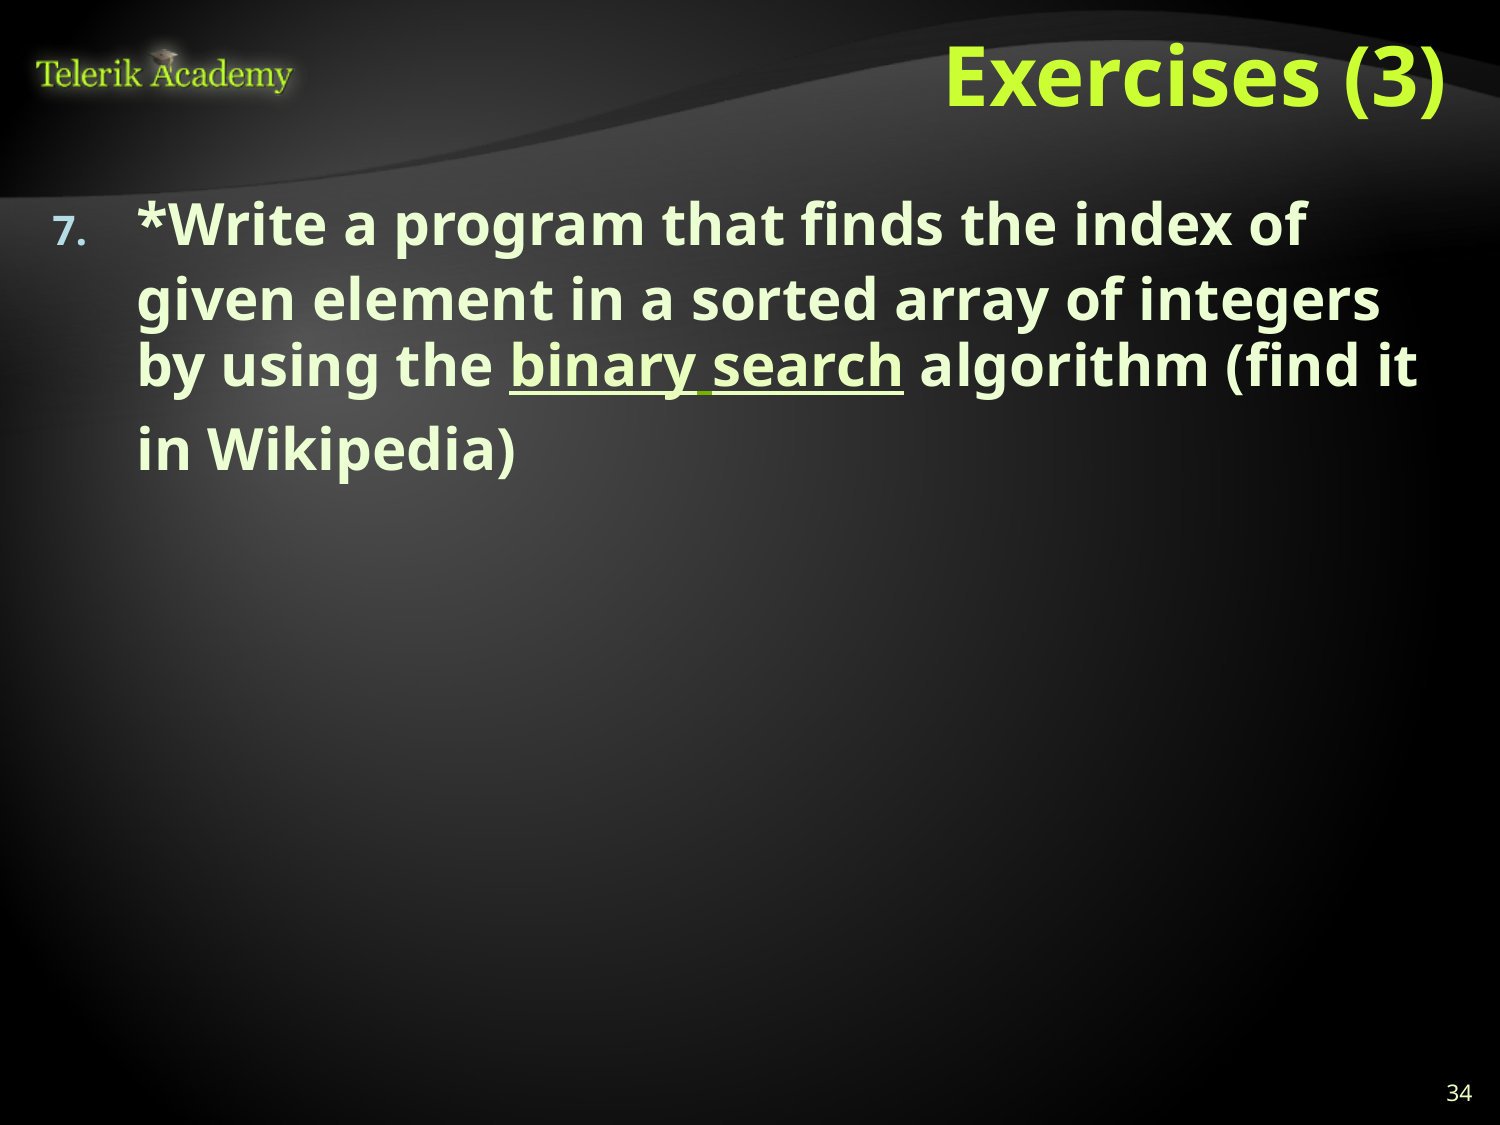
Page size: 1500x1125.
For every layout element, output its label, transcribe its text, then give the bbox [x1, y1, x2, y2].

picture [0, 0, 1500, 1125]
list *Write a program that finds the index of given element in a sorted array of integers by using the binary search algorithm (find it in Wikipedia) [37, 174, 1463, 1075]
slide_number 34 [1412, 1074, 1488, 1113]
title Exercises (3) [300, 12, 1463, 150]
